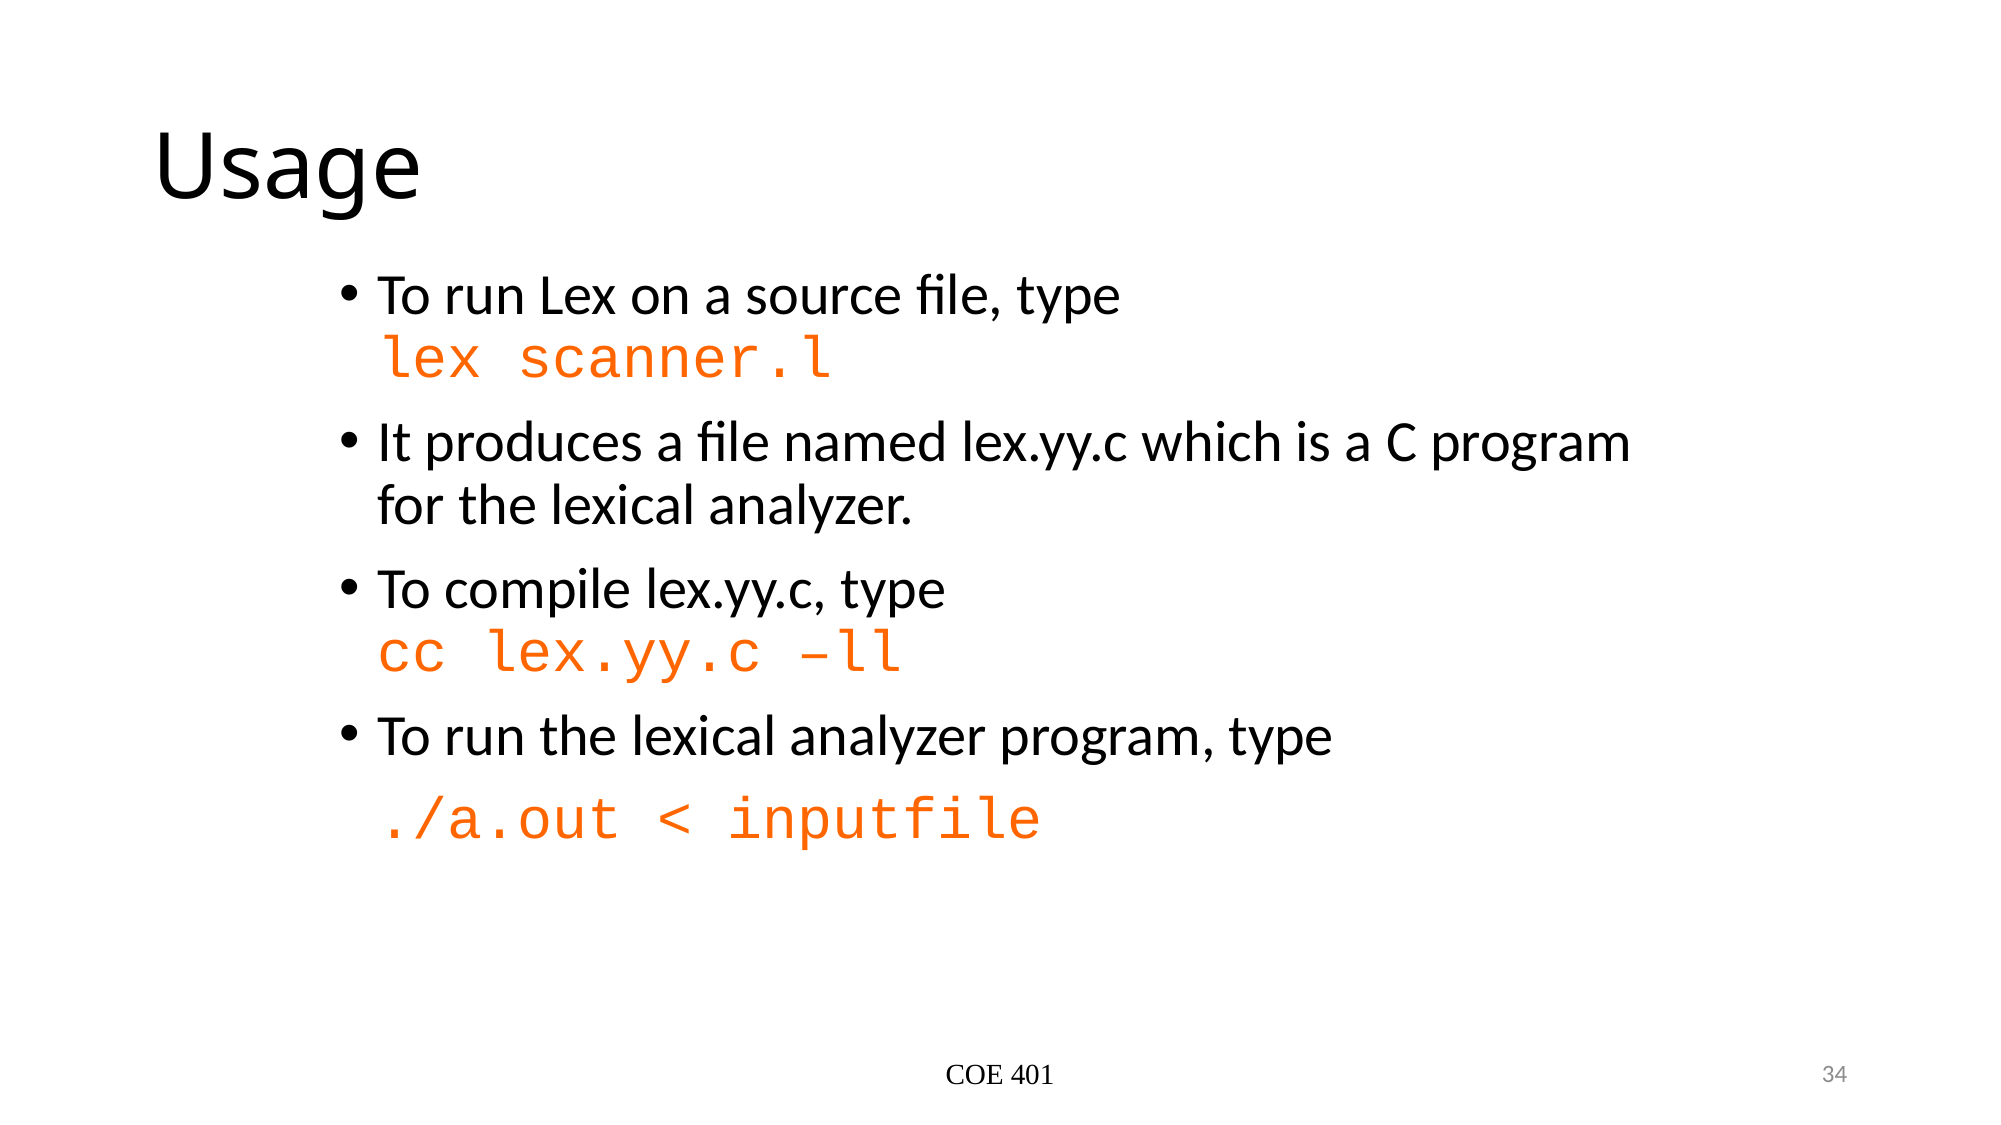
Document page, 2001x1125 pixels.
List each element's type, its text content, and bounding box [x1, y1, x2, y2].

slide_number 34 [1412, 1042, 1863, 1103]
title Usage [137, 59, 1863, 278]
footer COE 401 [662, 1042, 1338, 1103]
list To run Lex on a source file, type lex scanner.l It produces a file named lex.yy.c which is a C program for the lexical analyzer. To compile lex.yy.c, type cc lex.yy.c –ll To run the lexical analyzer program, type ./a.out < inputfile [324, 257, 1675, 1000]
